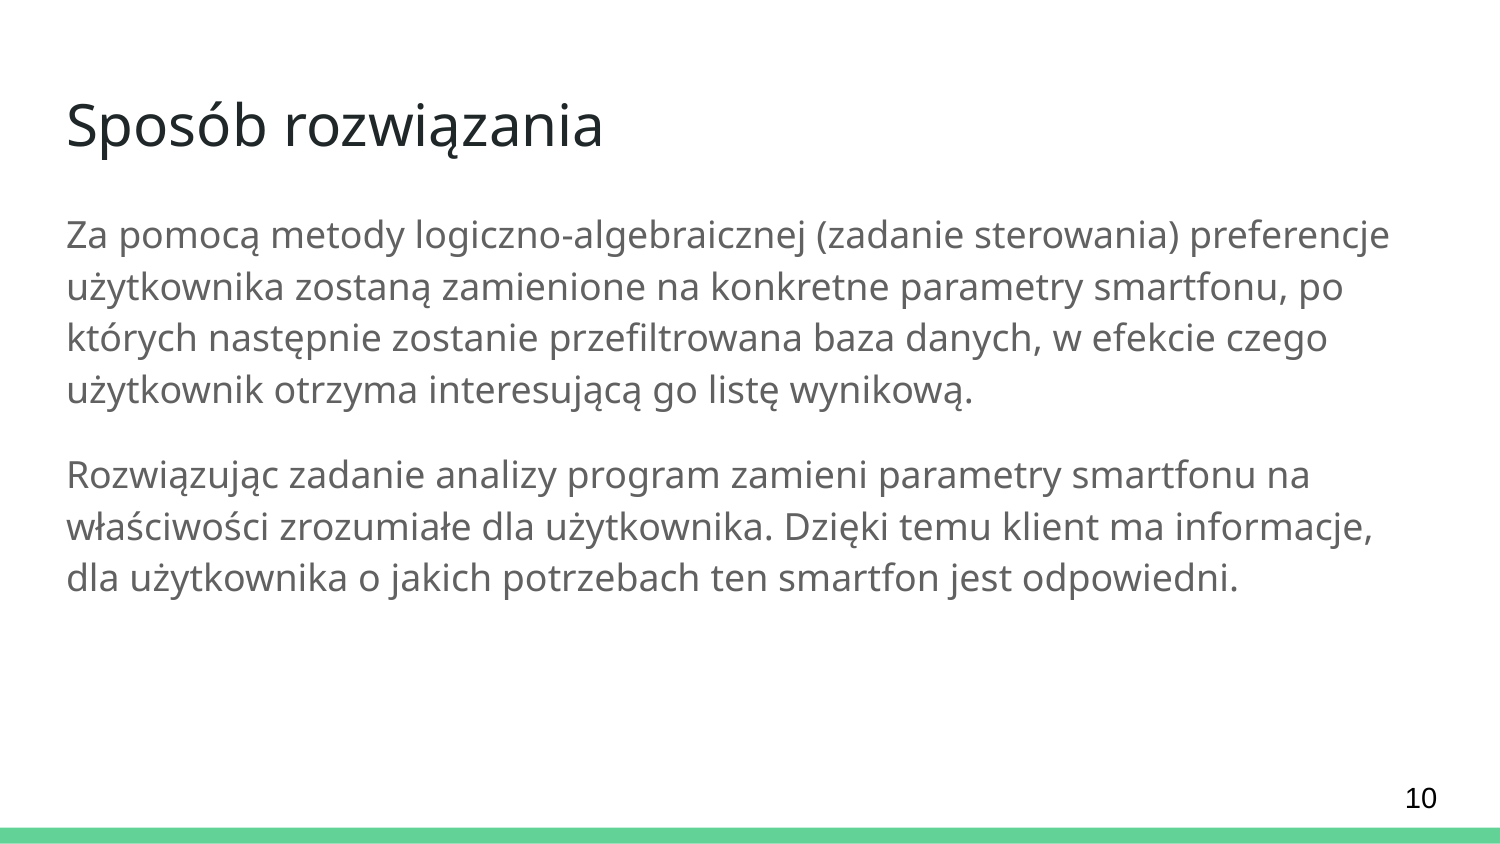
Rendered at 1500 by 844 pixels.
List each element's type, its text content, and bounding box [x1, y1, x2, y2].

list Za pomocą metody logiczno-algebraicznej (zadanie sterowania) preferencje użytkownika zostaną zamienione na konkretne parametry smartfonu, po których następnie zostanie przefiltrowana baza danych, w efekcie czego użytkownik otrzyma interesującą go listę wynikową. Rozwiązując zadanie analizy program zamieni parametry smartfonu na właściwości zrozumiałe dla użytkownika. Dzięki temu klient ma informacje, dla użytkownika o jakich potrzebach ten smartfon jest odpowiedni. [51, 189, 1449, 750]
slide_number ‹#› [1389, 764, 1480, 830]
title Sposób rozwiązania [51, 72, 1449, 167]
